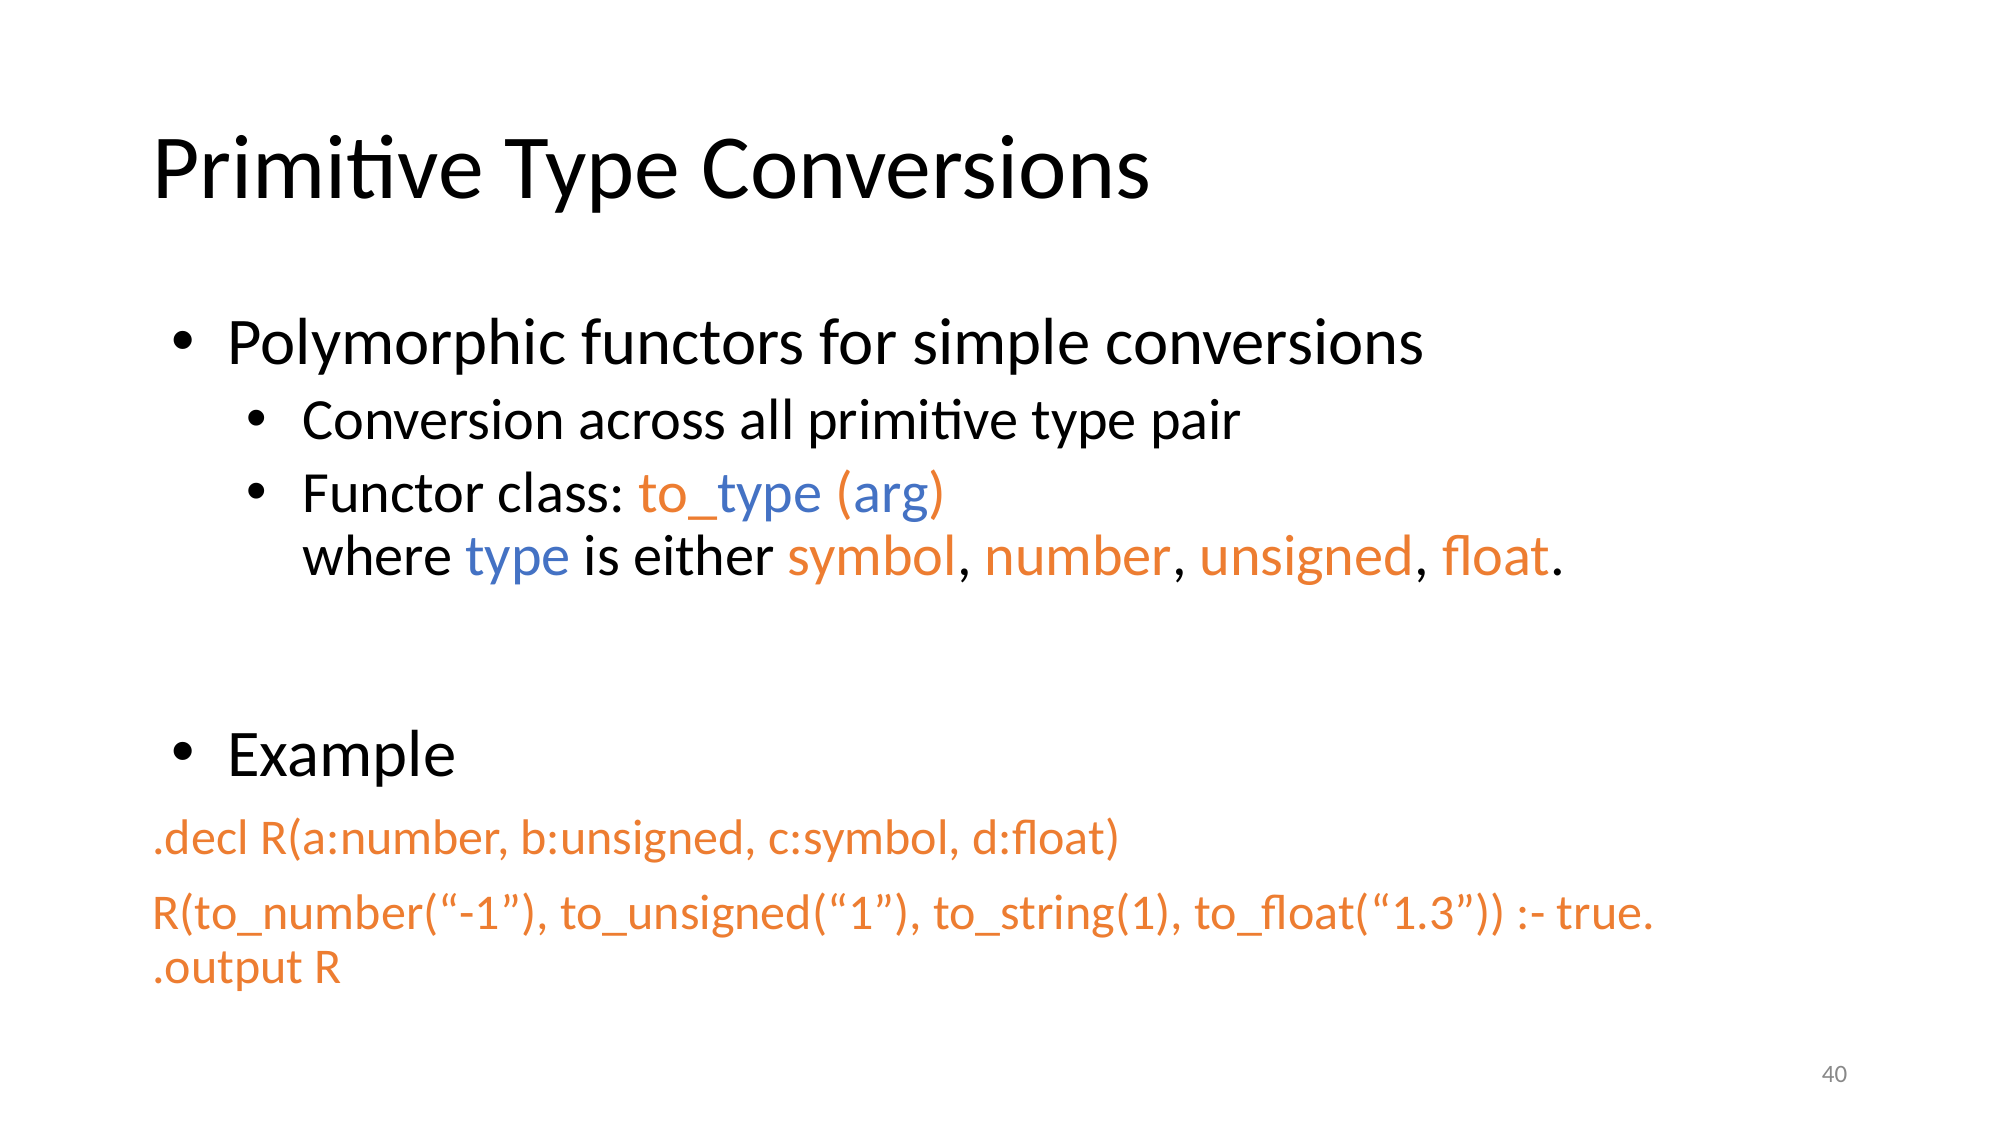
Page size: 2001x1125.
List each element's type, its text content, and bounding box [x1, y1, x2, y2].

slide_number 41 [1412, 1042, 1863, 1103]
list Polymorphic functors for simple conversions Conversion across all primitive type pair Functor class: to_type (arg) where type is either symbol, number, unsigned, float. Example .decl R(a:number, b:unsigned, c:symbol, d:float) R(to_number(“-1”), to_unsigned(“1”), to_string(1), to_float(“1.3”)) :- true. .output R [137, 299, 1863, 1014]
title Primitive Type Conversions [137, 59, 1863, 278]
